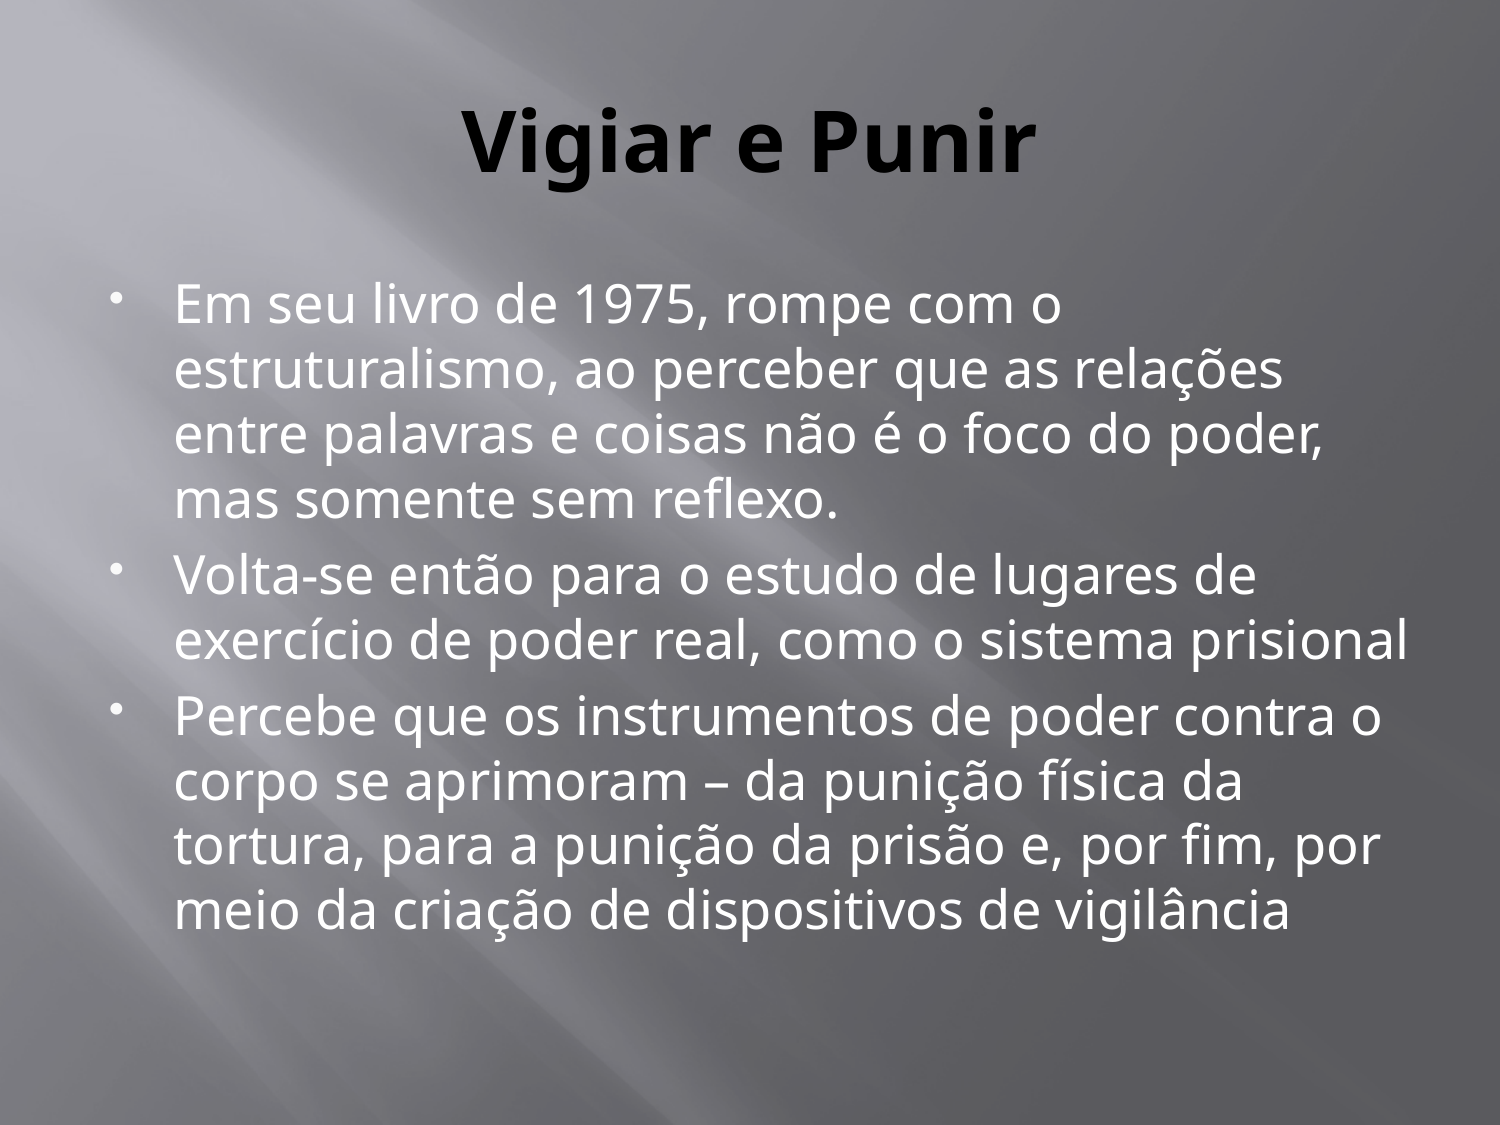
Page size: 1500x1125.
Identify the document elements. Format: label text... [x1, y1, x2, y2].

title Vigiar e Punir [75, 45, 1425, 233]
list Em seu livro de 1975, rompe com o estruturalismo, ao perceber que as relações entre palavras e coisas não é o foco do poder, mas somente sem reflexo. Volta-se então para o estudo de lugares de exercício de poder real, como o sistema prisional Percebe que os instrumentos de poder contra o corpo se aprimoram – da punição física da tortura, para a punição da prisão e, por fim, por meio da criação de dispositivos de vigilância [75, 262, 1425, 1035]
